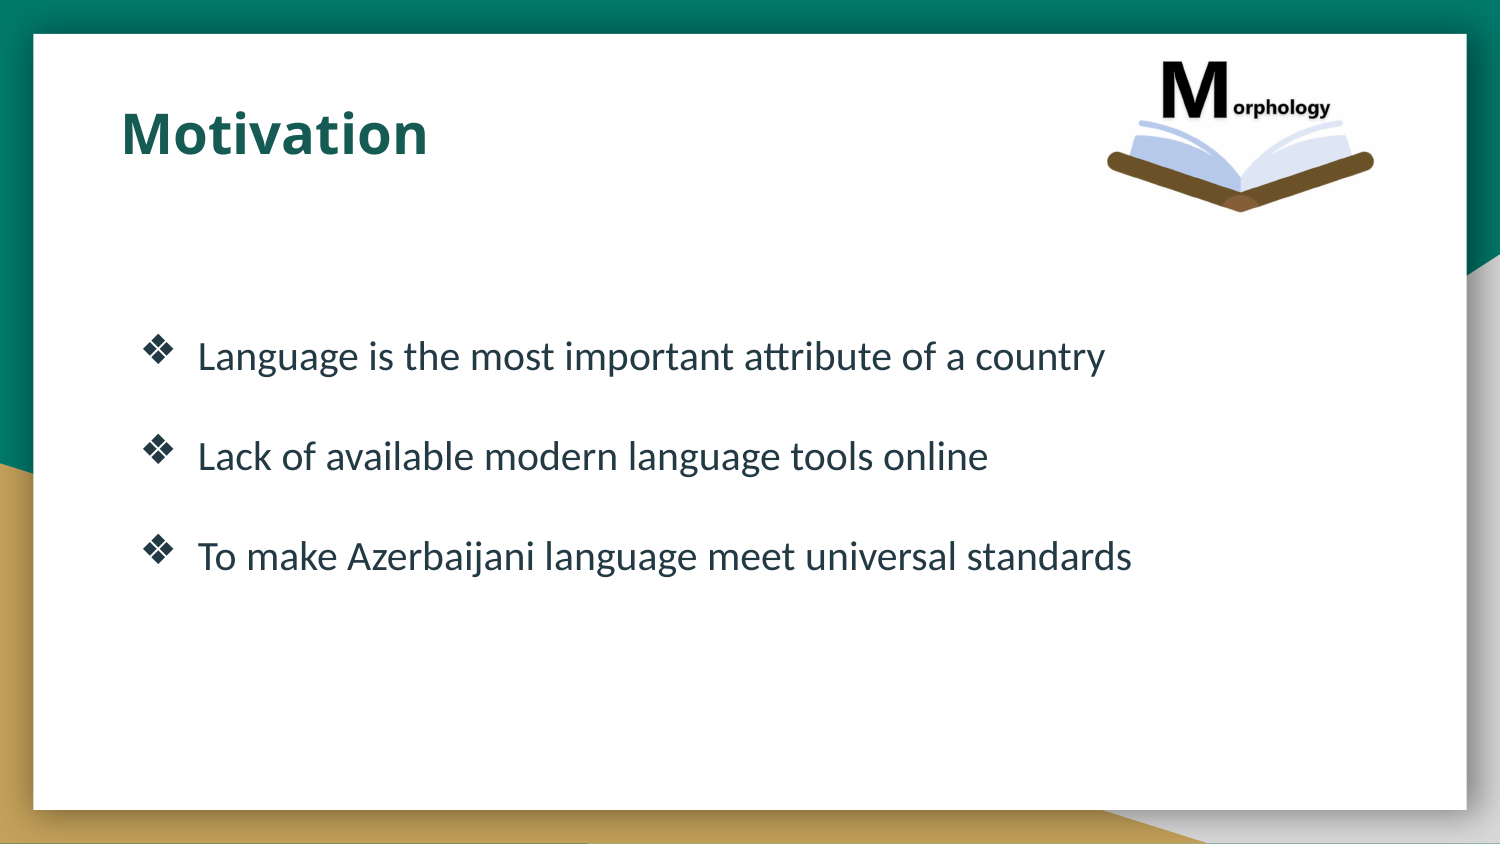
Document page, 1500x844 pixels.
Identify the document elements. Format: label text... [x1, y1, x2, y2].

list Language is the most important attribute of a country Lack of available modern language tools online To make Azerbaijani language meet universal standards [108, 264, 1340, 775]
picture [1098, 50, 1381, 217]
title Motivation [105, 83, 761, 240]
